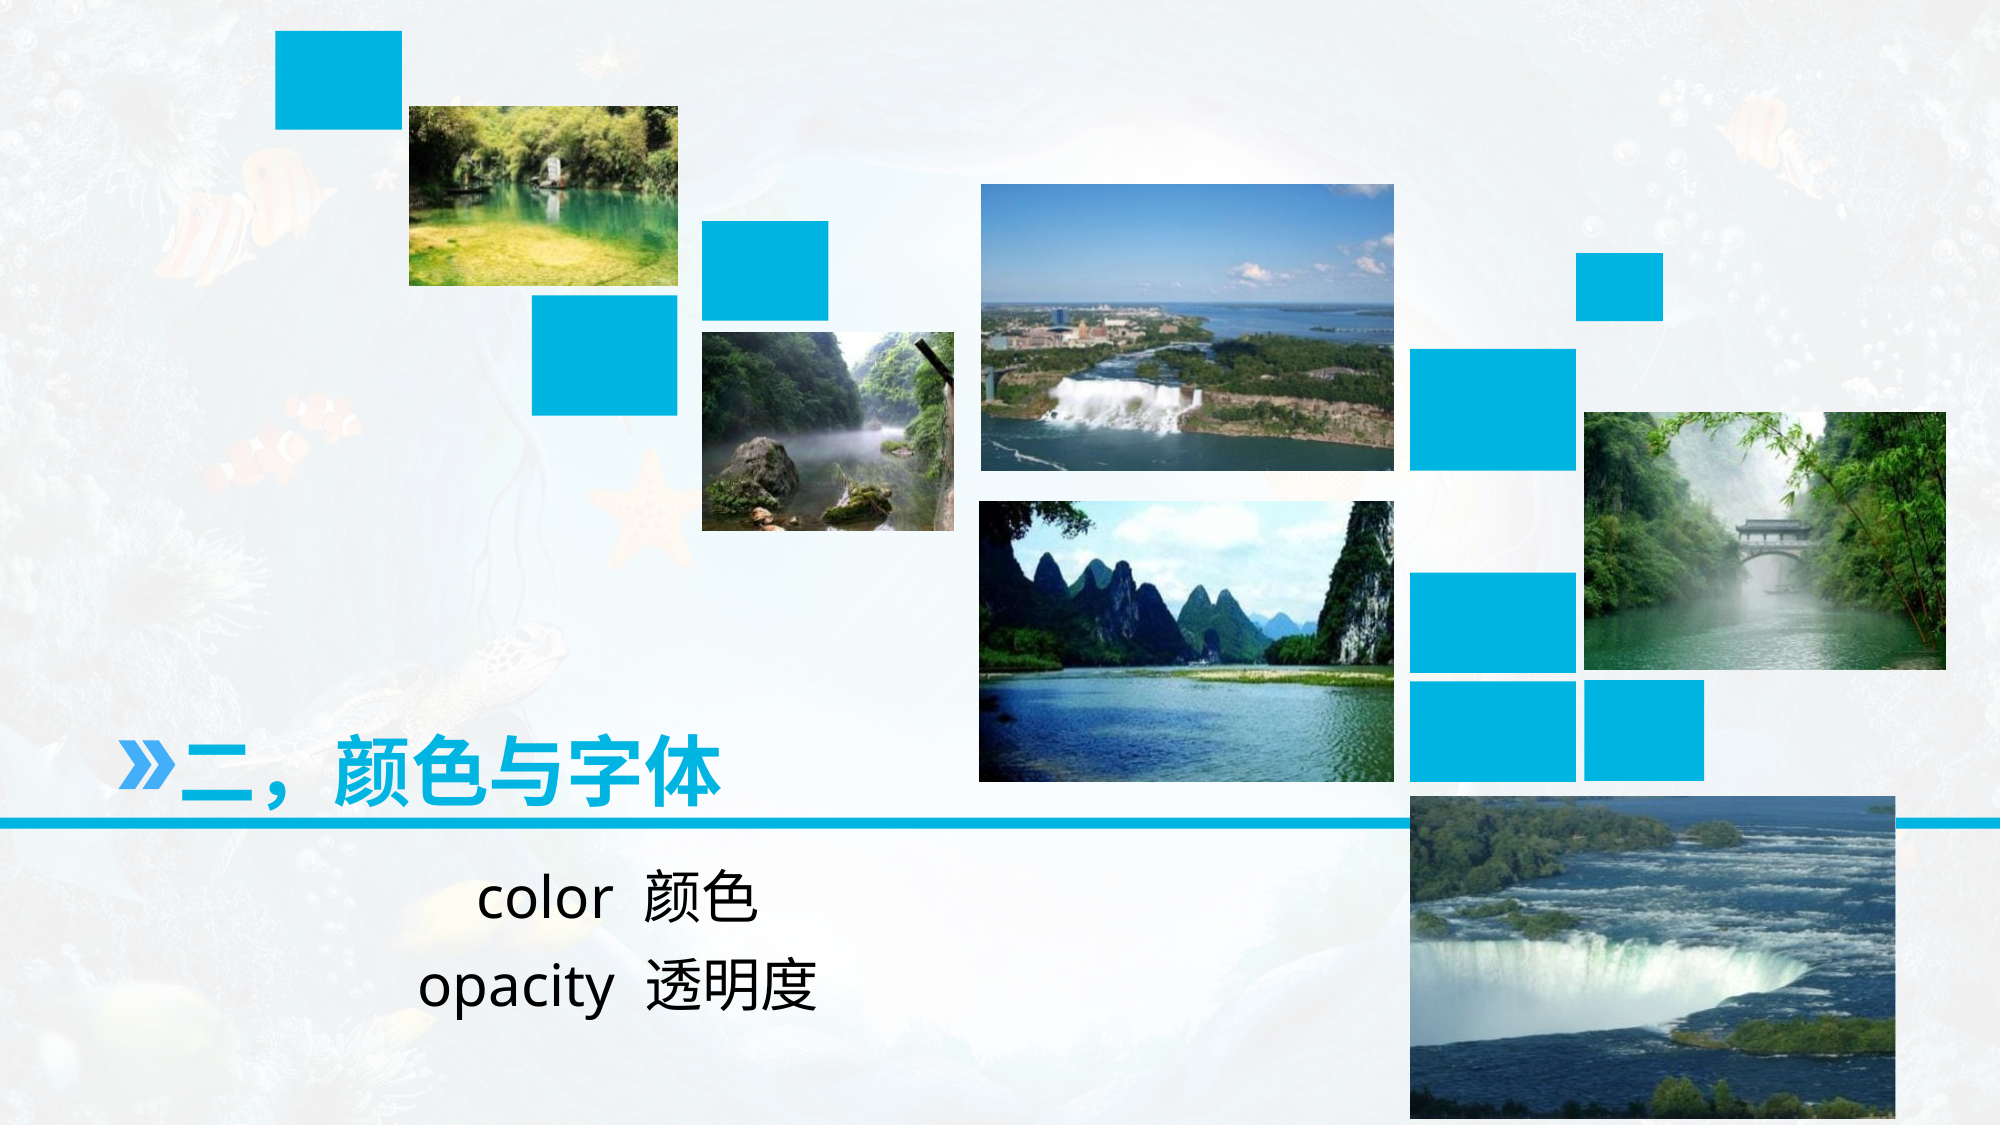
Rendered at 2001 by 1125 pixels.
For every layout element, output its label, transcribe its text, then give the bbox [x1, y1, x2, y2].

picture [1410, 796, 1896, 1119]
text_box [701, 220, 829, 322]
text_box [1575, 252, 1664, 322]
picture [981, 184, 1394, 471]
text_box [1583, 679, 1705, 782]
picture [979, 501, 1394, 782]
text_box [1896, 817, 2000, 830]
text_box [531, 294, 678, 417]
picture [1584, 412, 1946, 671]
text_box color 颜色 opacity 透明度 [118, 835, 1119, 1025]
text_box [0, 817, 1410, 830]
picture [409, 106, 678, 286]
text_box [118, 691, 831, 825]
text_box [274, 30, 403, 131]
text_box [1409, 348, 1577, 472]
text_box [1409, 572, 1577, 674]
text_box [1409, 680, 1577, 783]
picture [702, 332, 954, 531]
